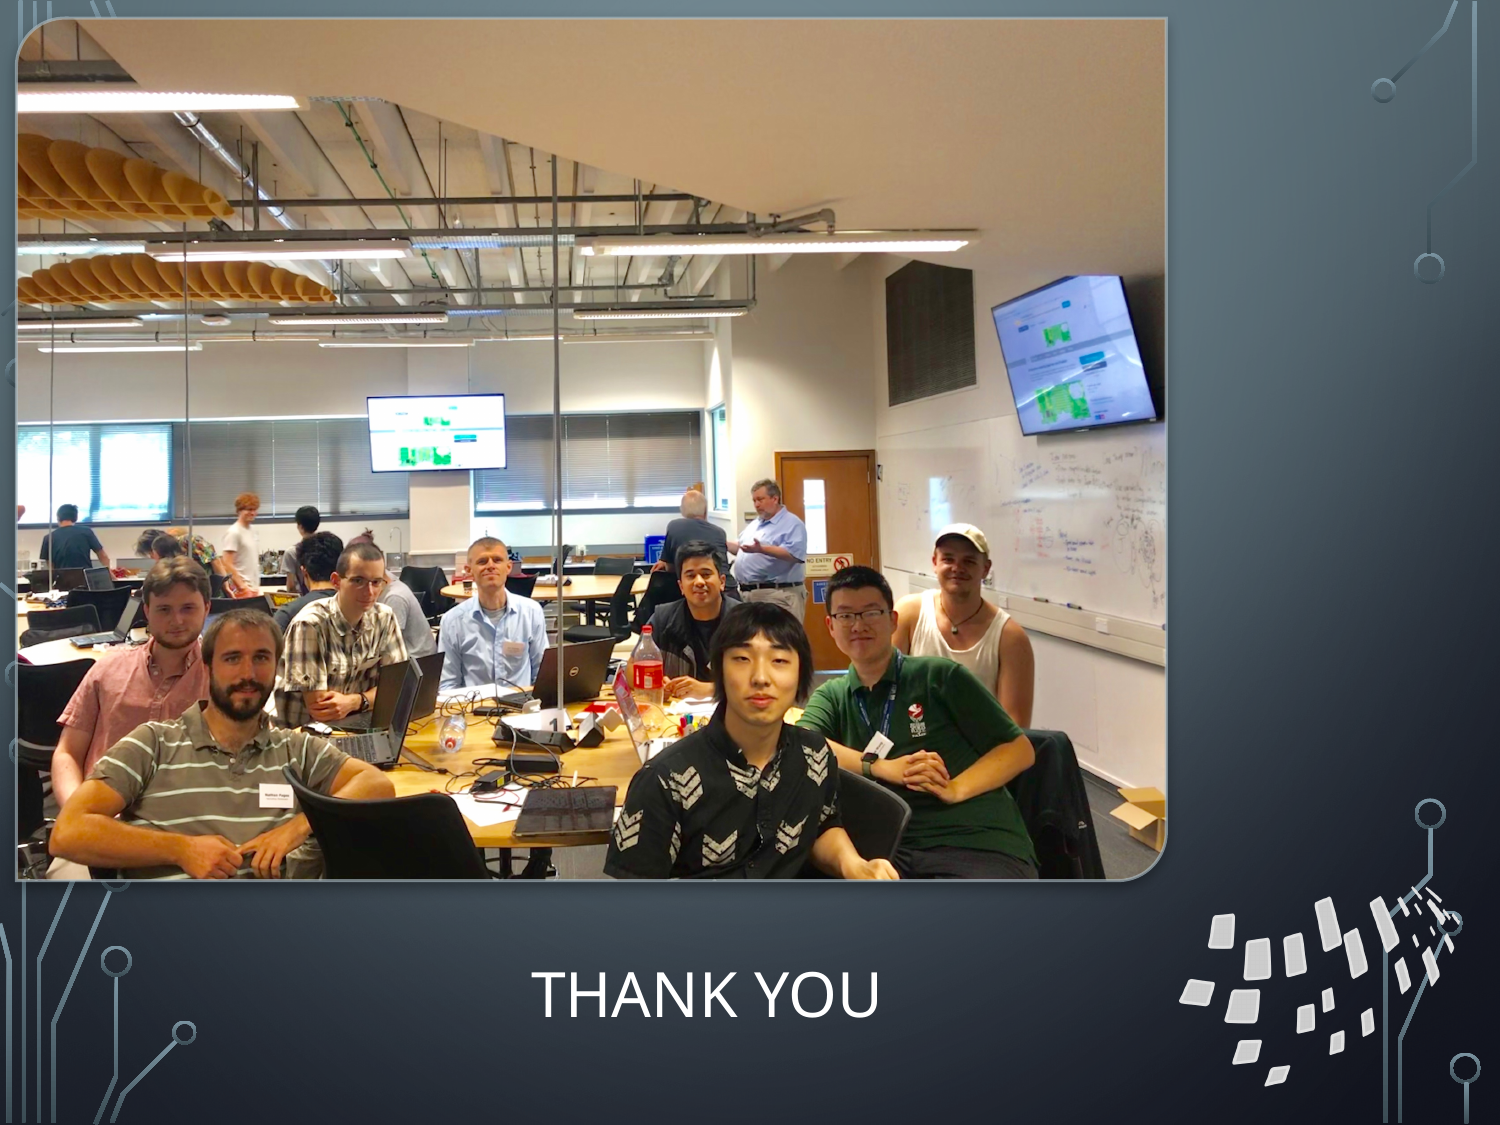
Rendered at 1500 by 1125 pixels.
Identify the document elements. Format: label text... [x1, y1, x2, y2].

picture [16, 17, 1500, 1125]
title Thank you [515, 914, 855, 1039]
